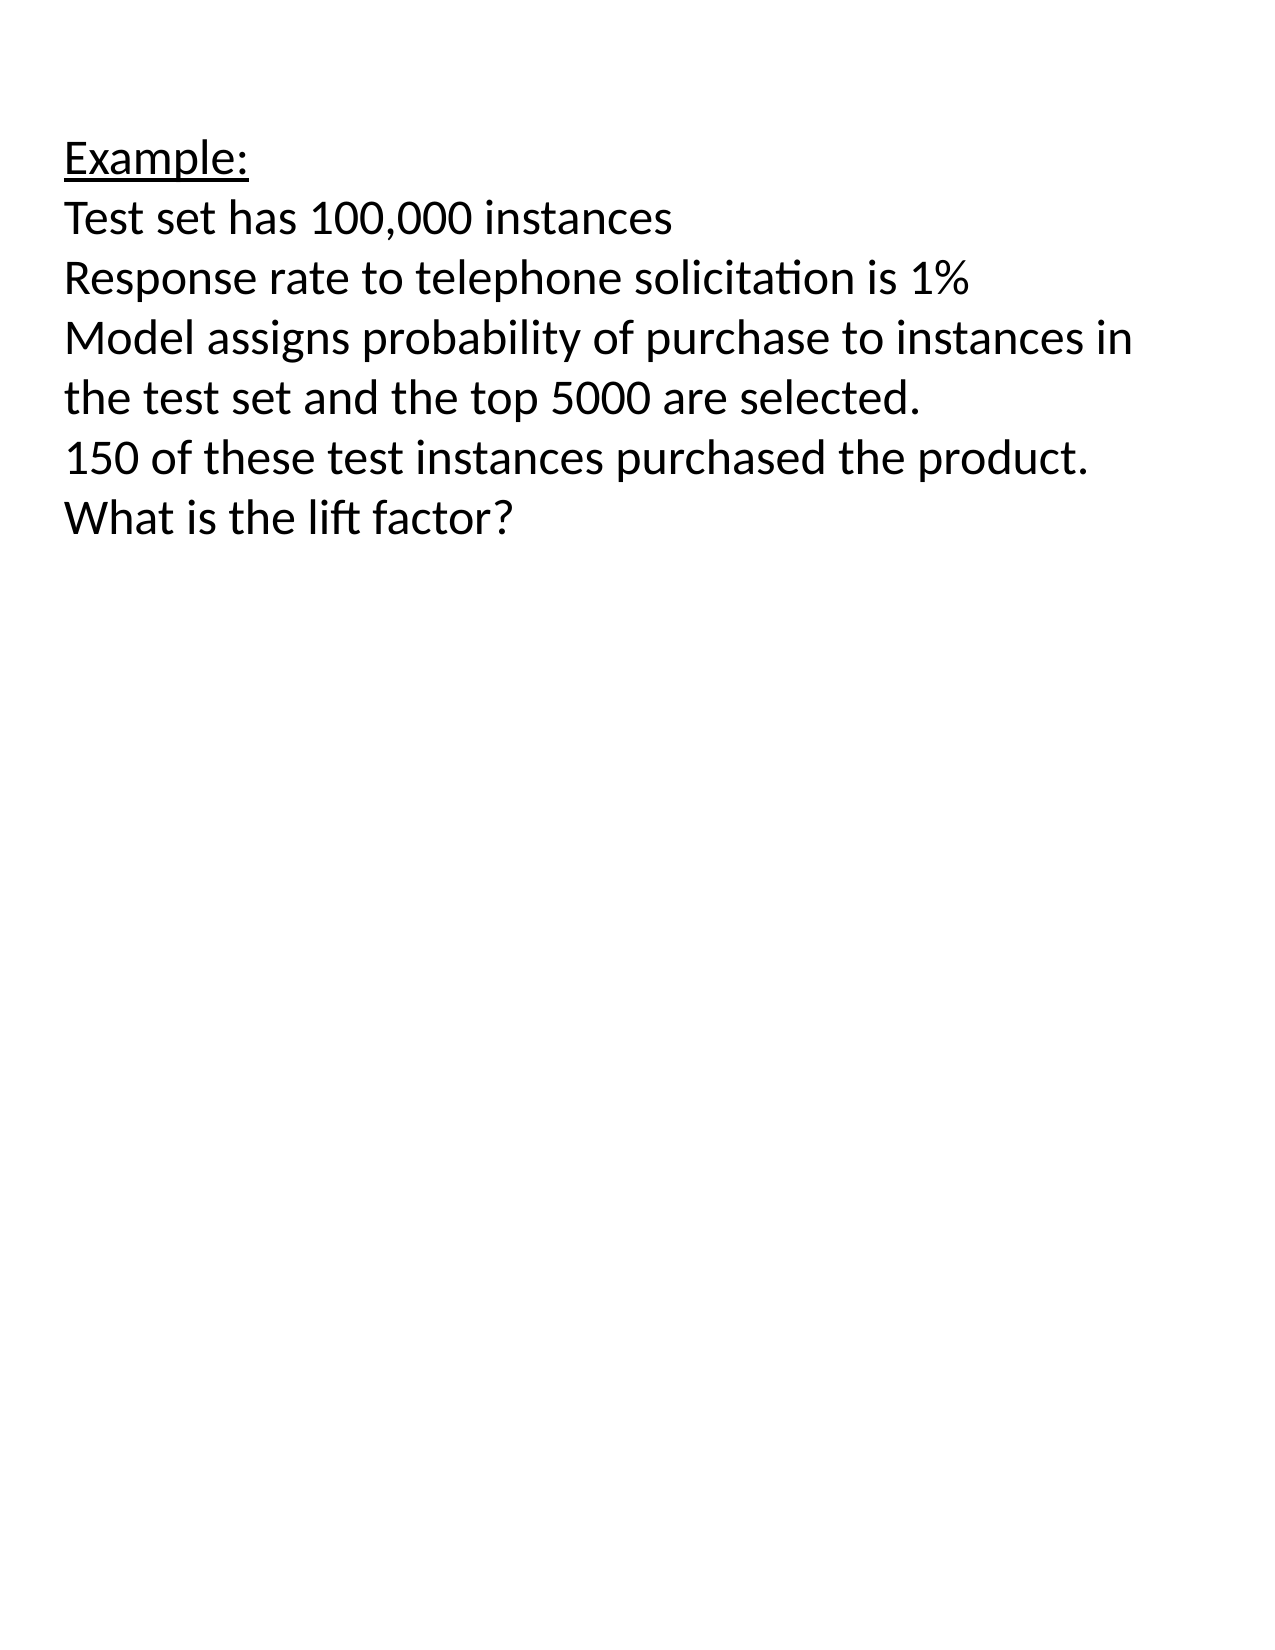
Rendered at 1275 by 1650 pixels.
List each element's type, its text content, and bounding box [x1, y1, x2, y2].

list Example: Test set has 100,000 instances Response rate to telephone solicitation is 1% Model assigns probability of purchase to instances in the test set and the top 5000 are selected. 150 of these test instances purchased the product. What is the lift factor? [63, 125, 1212, 1525]
